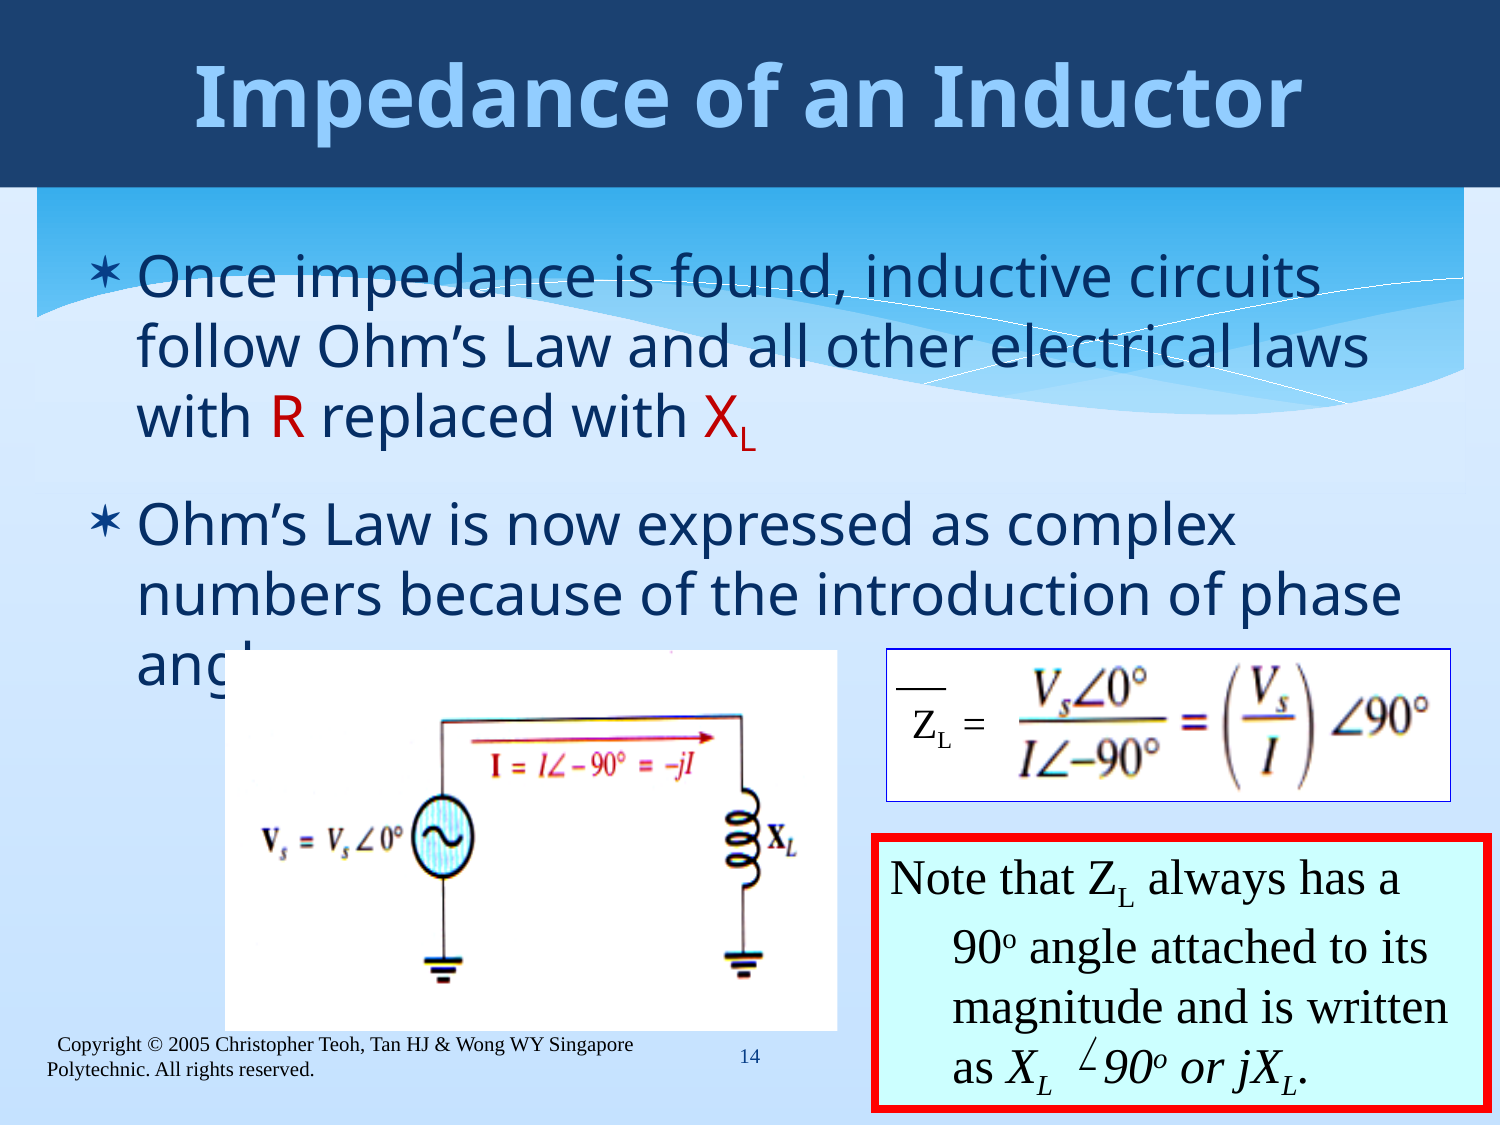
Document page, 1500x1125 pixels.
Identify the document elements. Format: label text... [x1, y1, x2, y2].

text_box Impedance of an Inductor [0, 0, 1500, 188]
slide_number 14 [654, 1025, 846, 1086]
picture [224, 649, 838, 1031]
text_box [874, 837, 1488, 1101]
footer Copyright © 2005 Christopher Teoh, Tan HJ & Wong WY Singapore Polytechnic. All rights reserved. [31, 1025, 653, 1086]
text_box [887, 649, 1451, 801]
list Once impedance is found, inductive circuits follow Ohm’s Law and all other electrical laws with R replaced with XL Ohm’s Law is now expressed as complex numbers because of the introduction of phase angles [76, 231, 1475, 907]
